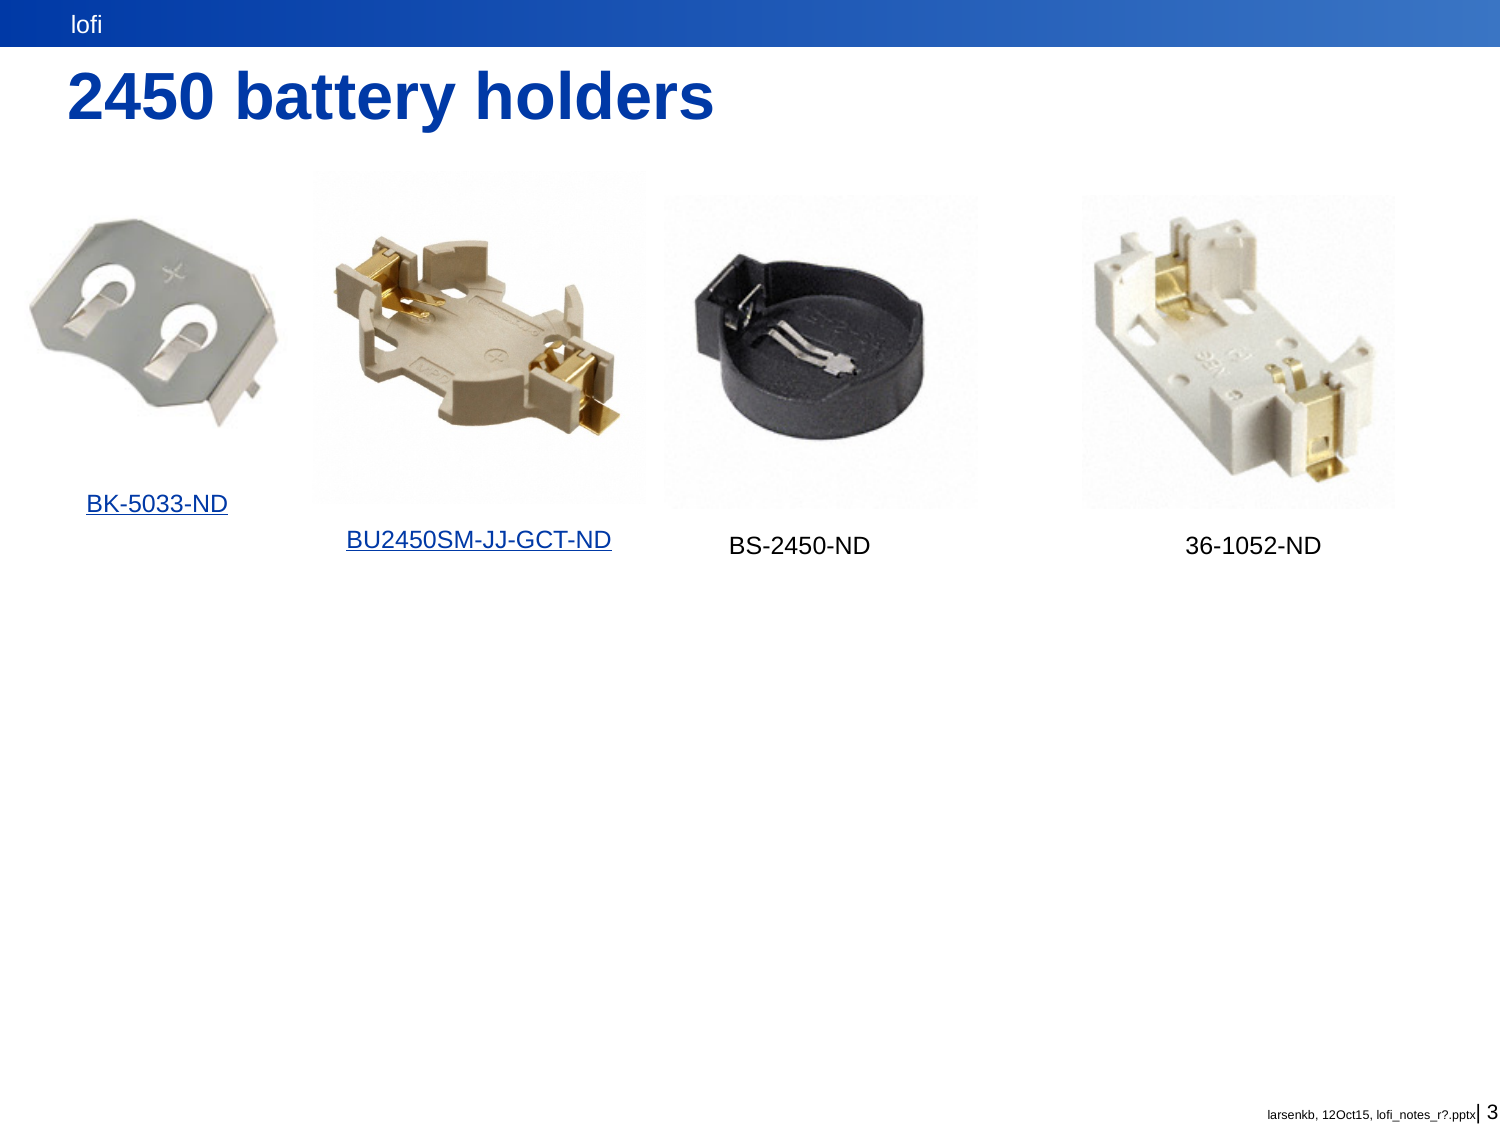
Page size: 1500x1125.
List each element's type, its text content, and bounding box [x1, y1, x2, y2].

text_box 36-1052-ND [1185, 529, 1323, 560]
text_box BK-5033-ND [86, 488, 229, 518]
picture [664, 195, 978, 509]
picture [0, 165, 646, 504]
picture [1081, 195, 1395, 509]
title 2450 battery holders [67, 61, 1430, 135]
text_box BU2450SM-JJ-GCT-ND [346, 523, 613, 554]
text_box BS-2450-ND [728, 529, 872, 560]
